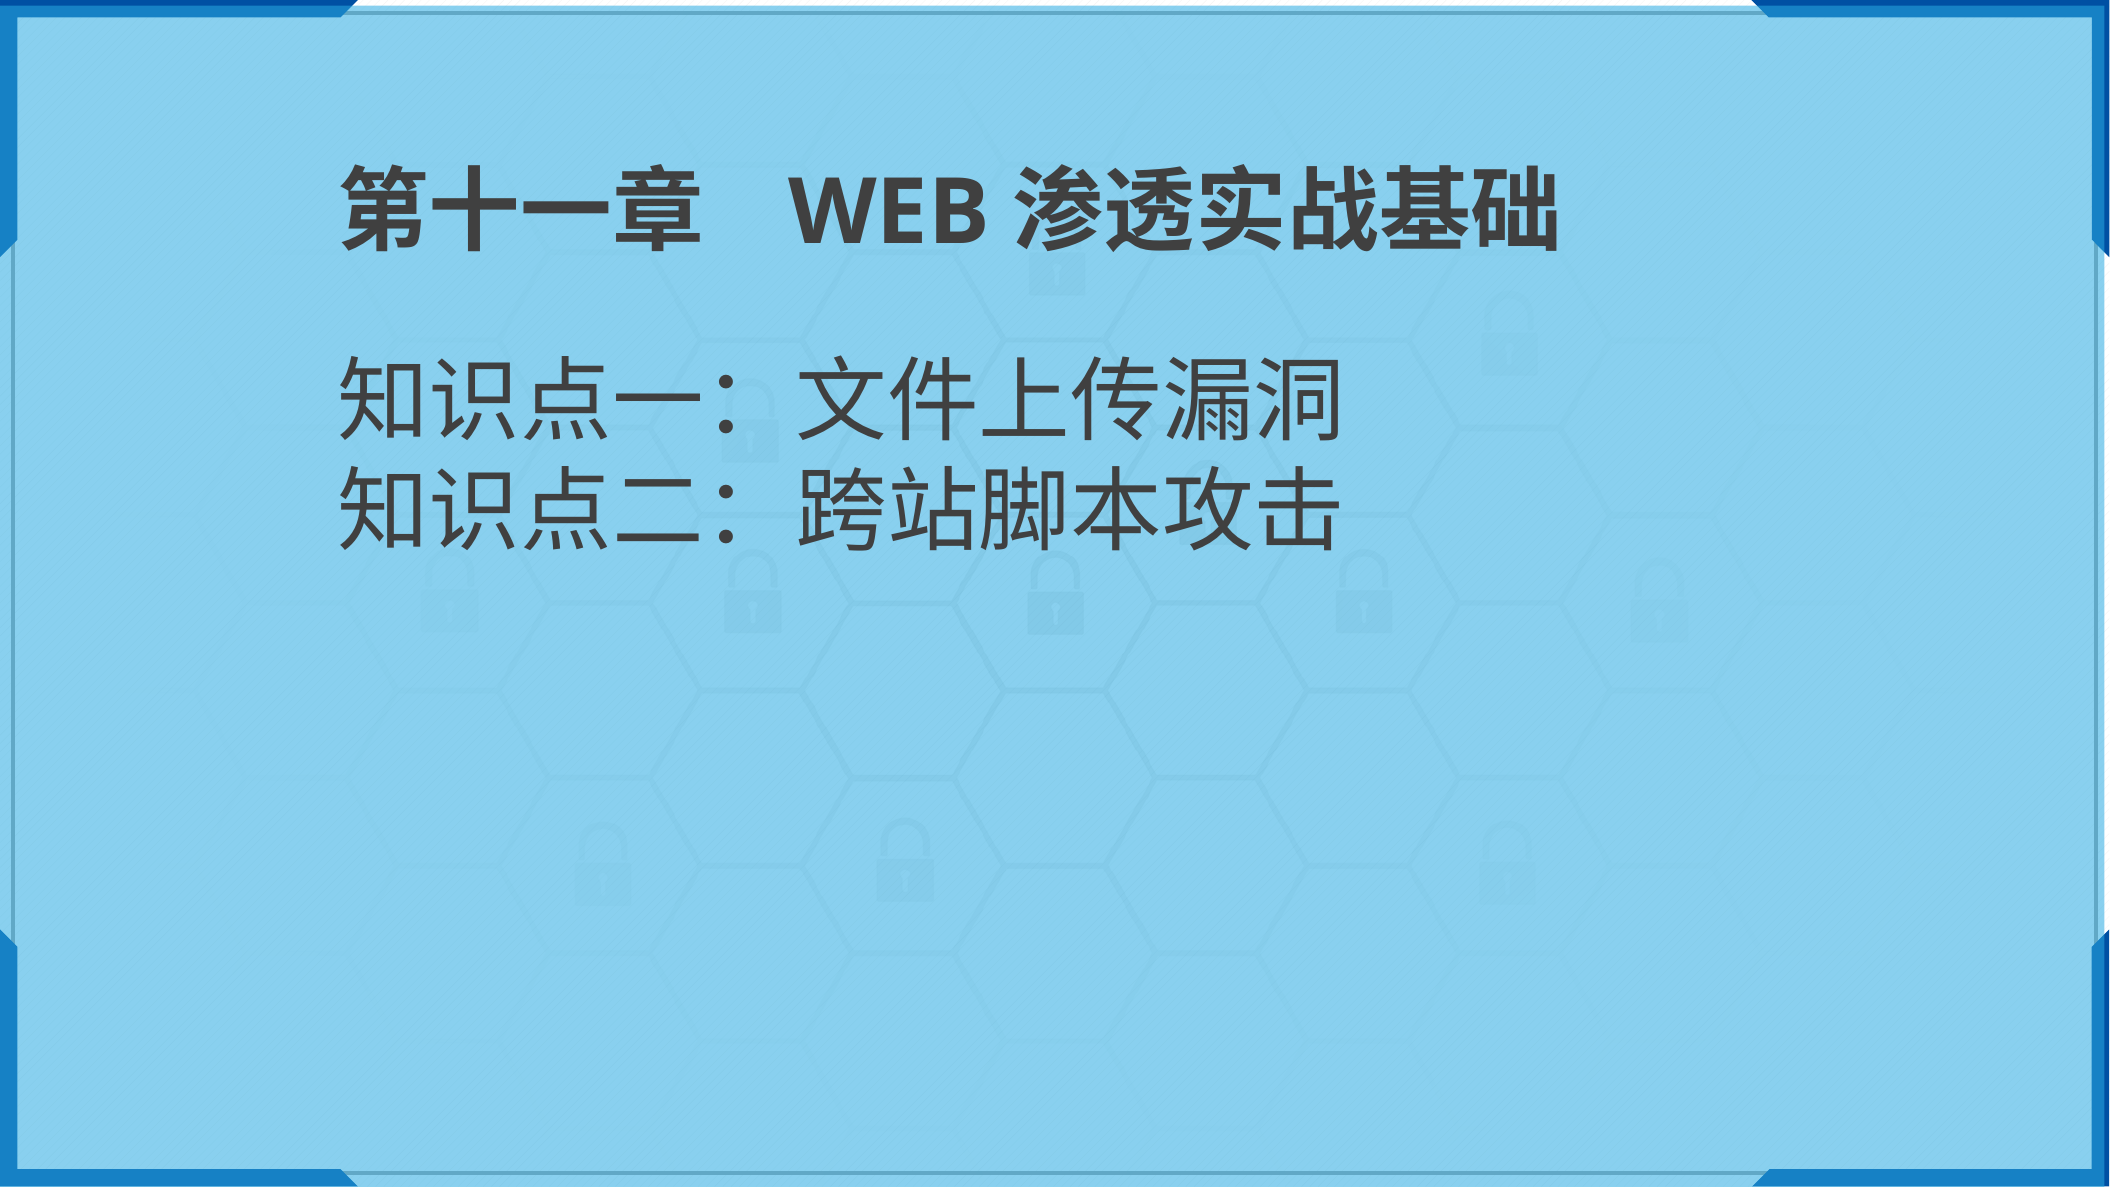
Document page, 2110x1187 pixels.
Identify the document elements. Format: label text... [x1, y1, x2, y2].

picture [80, 0, 2029, 5]
text_box 第十一章 WEB渗透实战基础 知识点一：文件上传漏洞 知识点二：跨站脚本攻击 [322, 144, 2071, 569]
text_box [0, 5, 2105, 1187]
